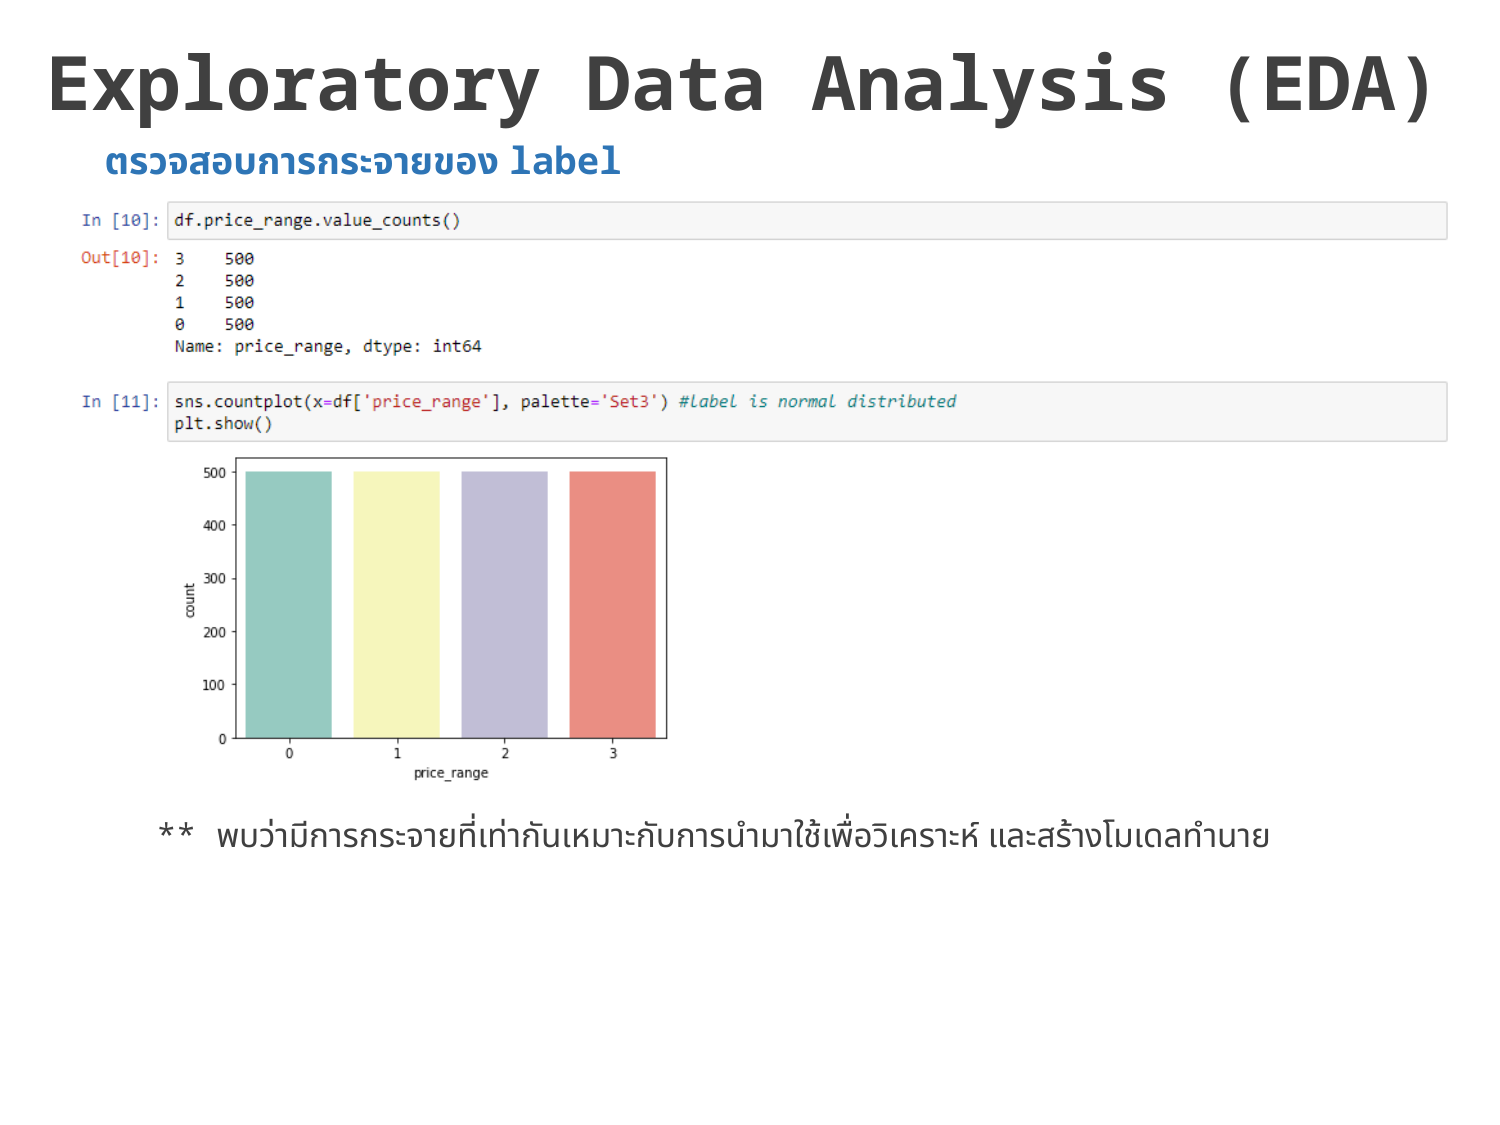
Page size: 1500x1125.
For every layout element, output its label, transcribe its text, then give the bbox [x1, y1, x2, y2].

text_box Exploratory Data Analysis (EDA) [31, 28, 1462, 133]
text_box ตรวจสอบการกระจายของ label [89, 129, 1411, 190]
picture [31, 199, 1462, 797]
text_box ** พบว่ามีการกระจายที่เท่ากันเหมาะกับการนำมาใช้เพื่อวิเคราะห์ และสร้างโมเดลทำนาย [141, 806, 1462, 862]
